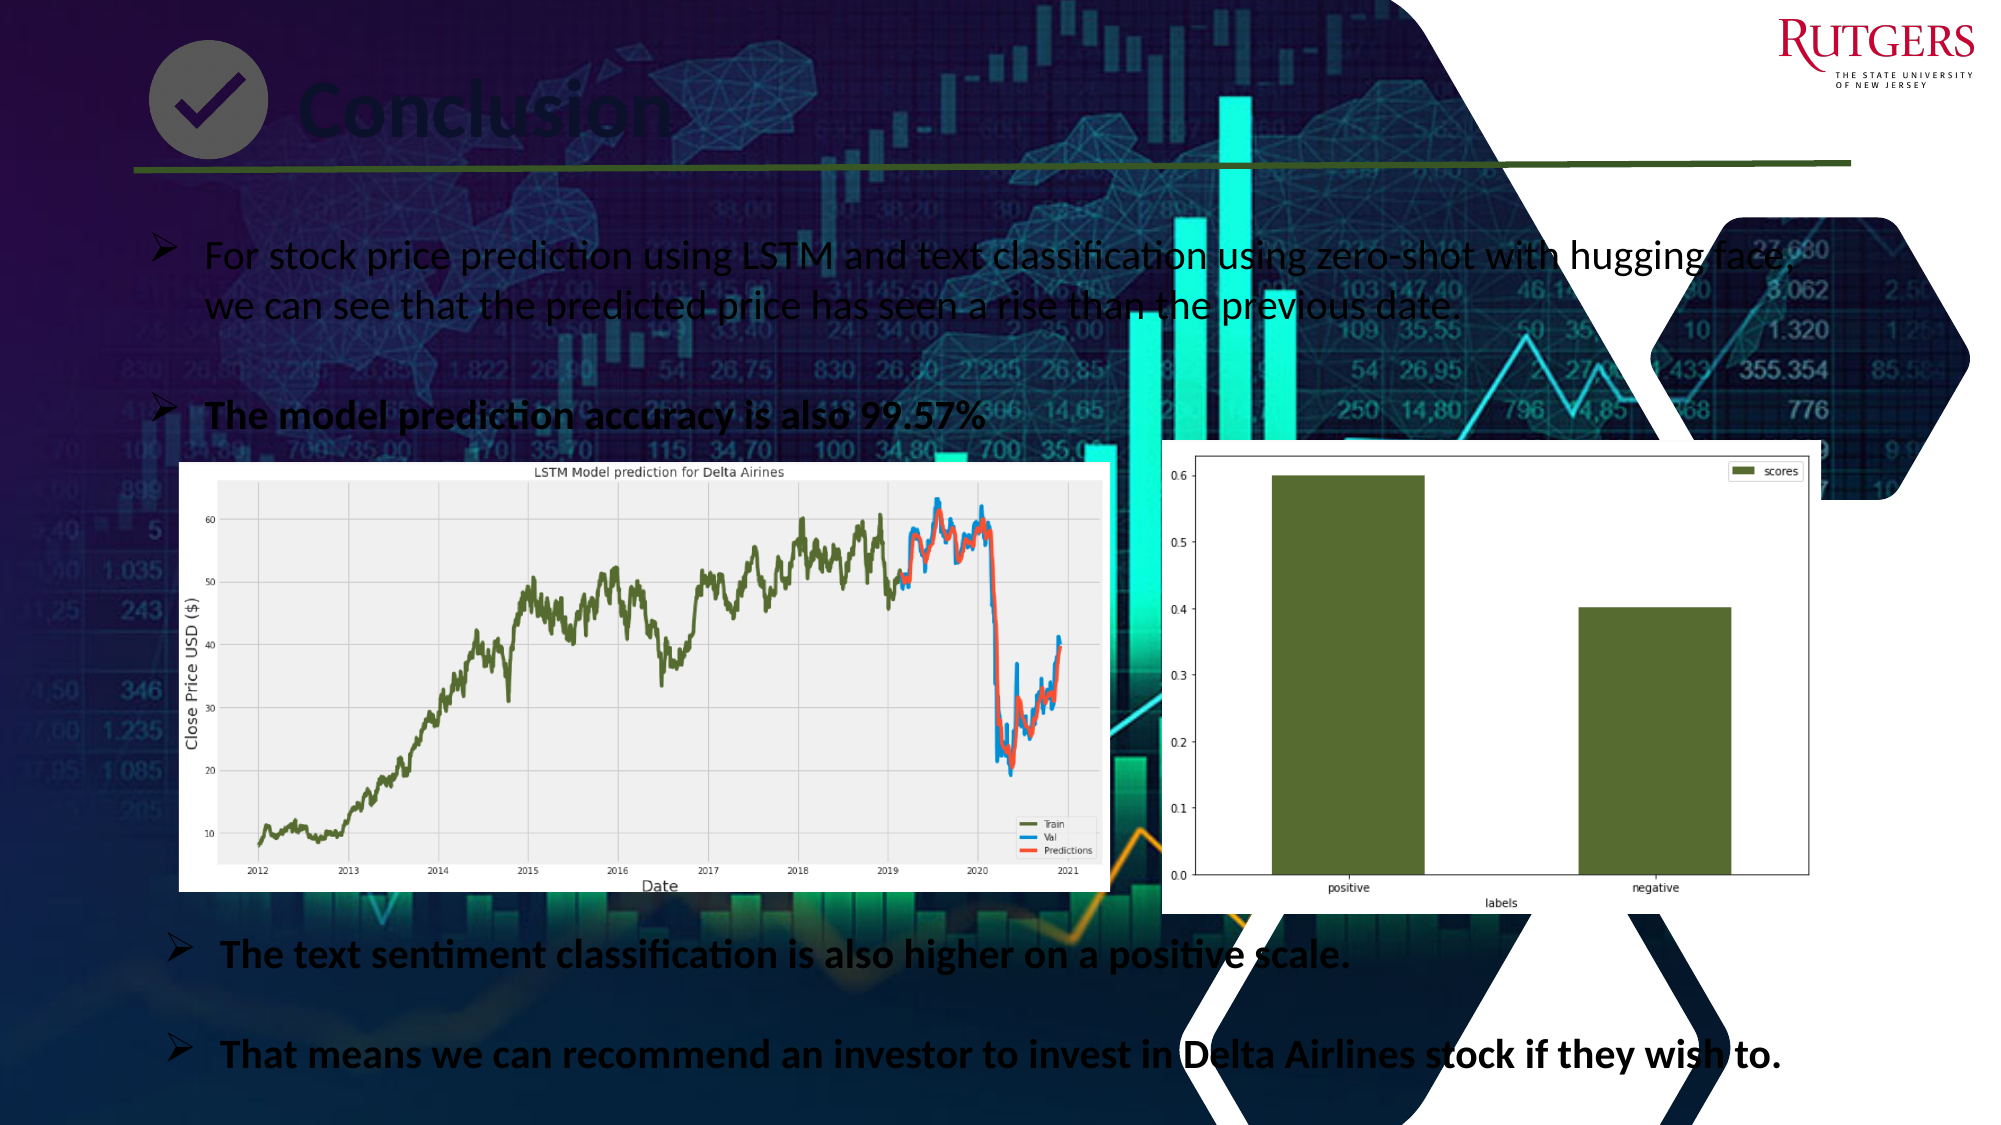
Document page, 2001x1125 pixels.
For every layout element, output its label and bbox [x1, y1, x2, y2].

picture [0, 0, 1974, 1125]
text_box [284, 163, 1851, 171]
